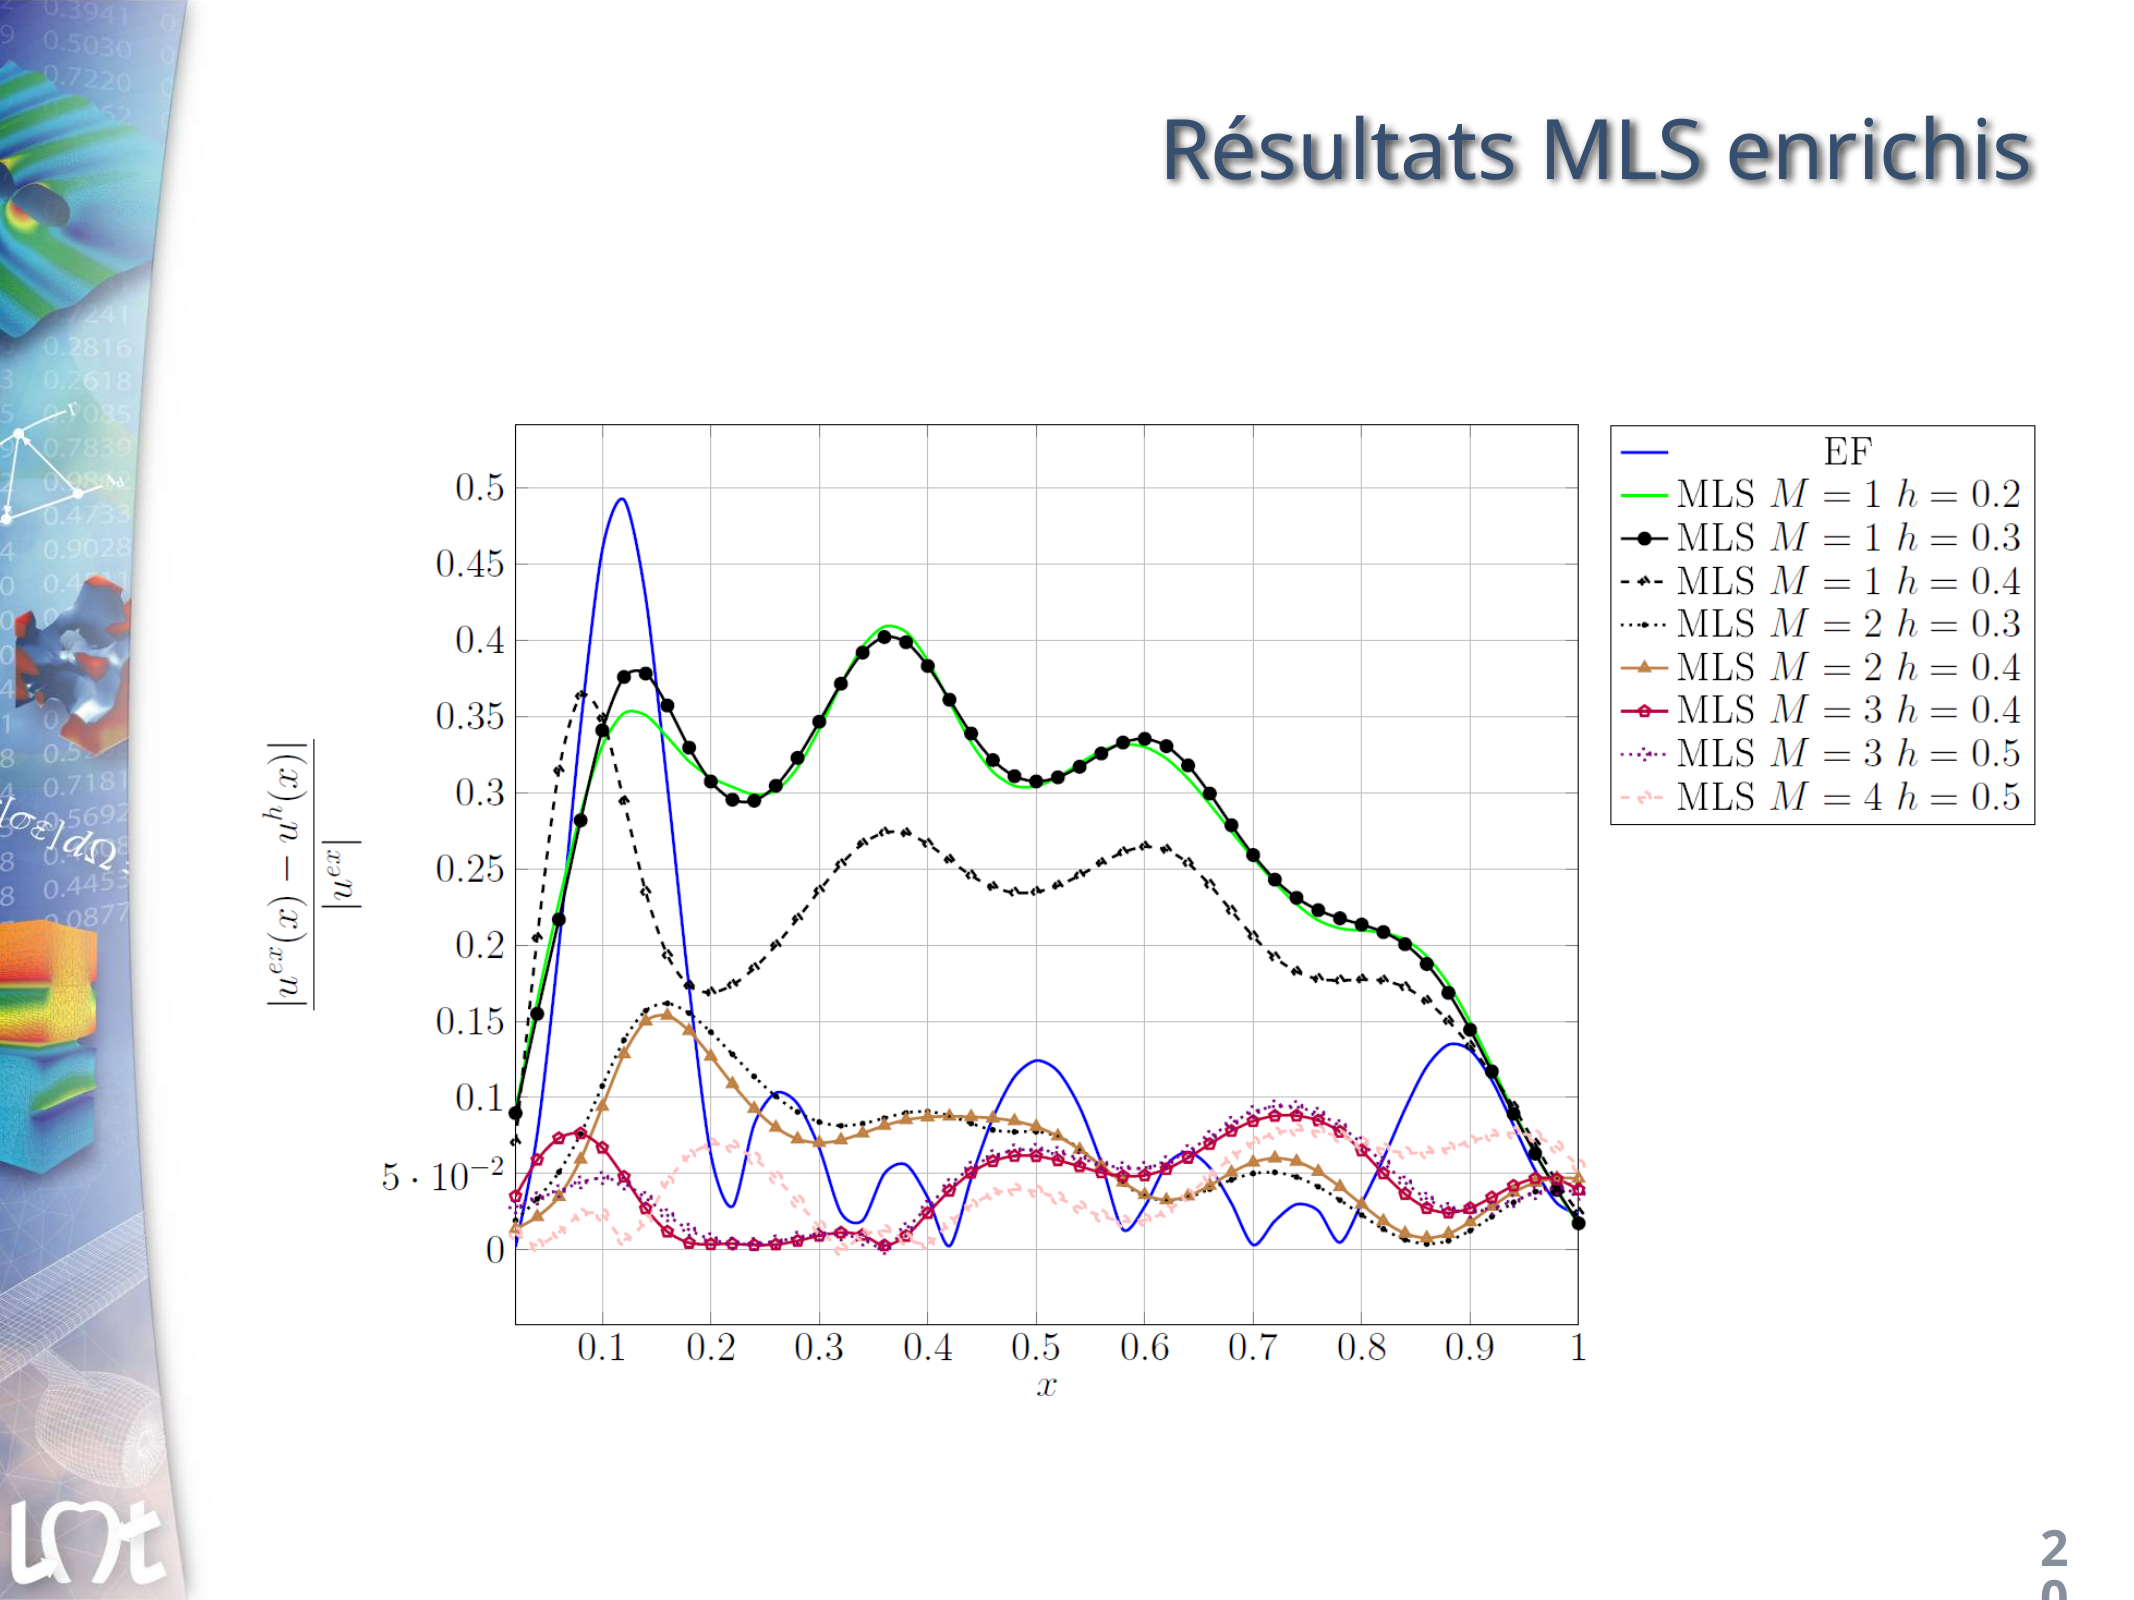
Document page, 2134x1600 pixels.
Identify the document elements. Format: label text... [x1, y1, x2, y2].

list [260, 421, 2042, 1408]
picture [0, 0, 2134, 1600]
slide_number 20 [2024, 1508, 2096, 1581]
title Résultats MLS enrichis [259, 61, 2043, 230]
